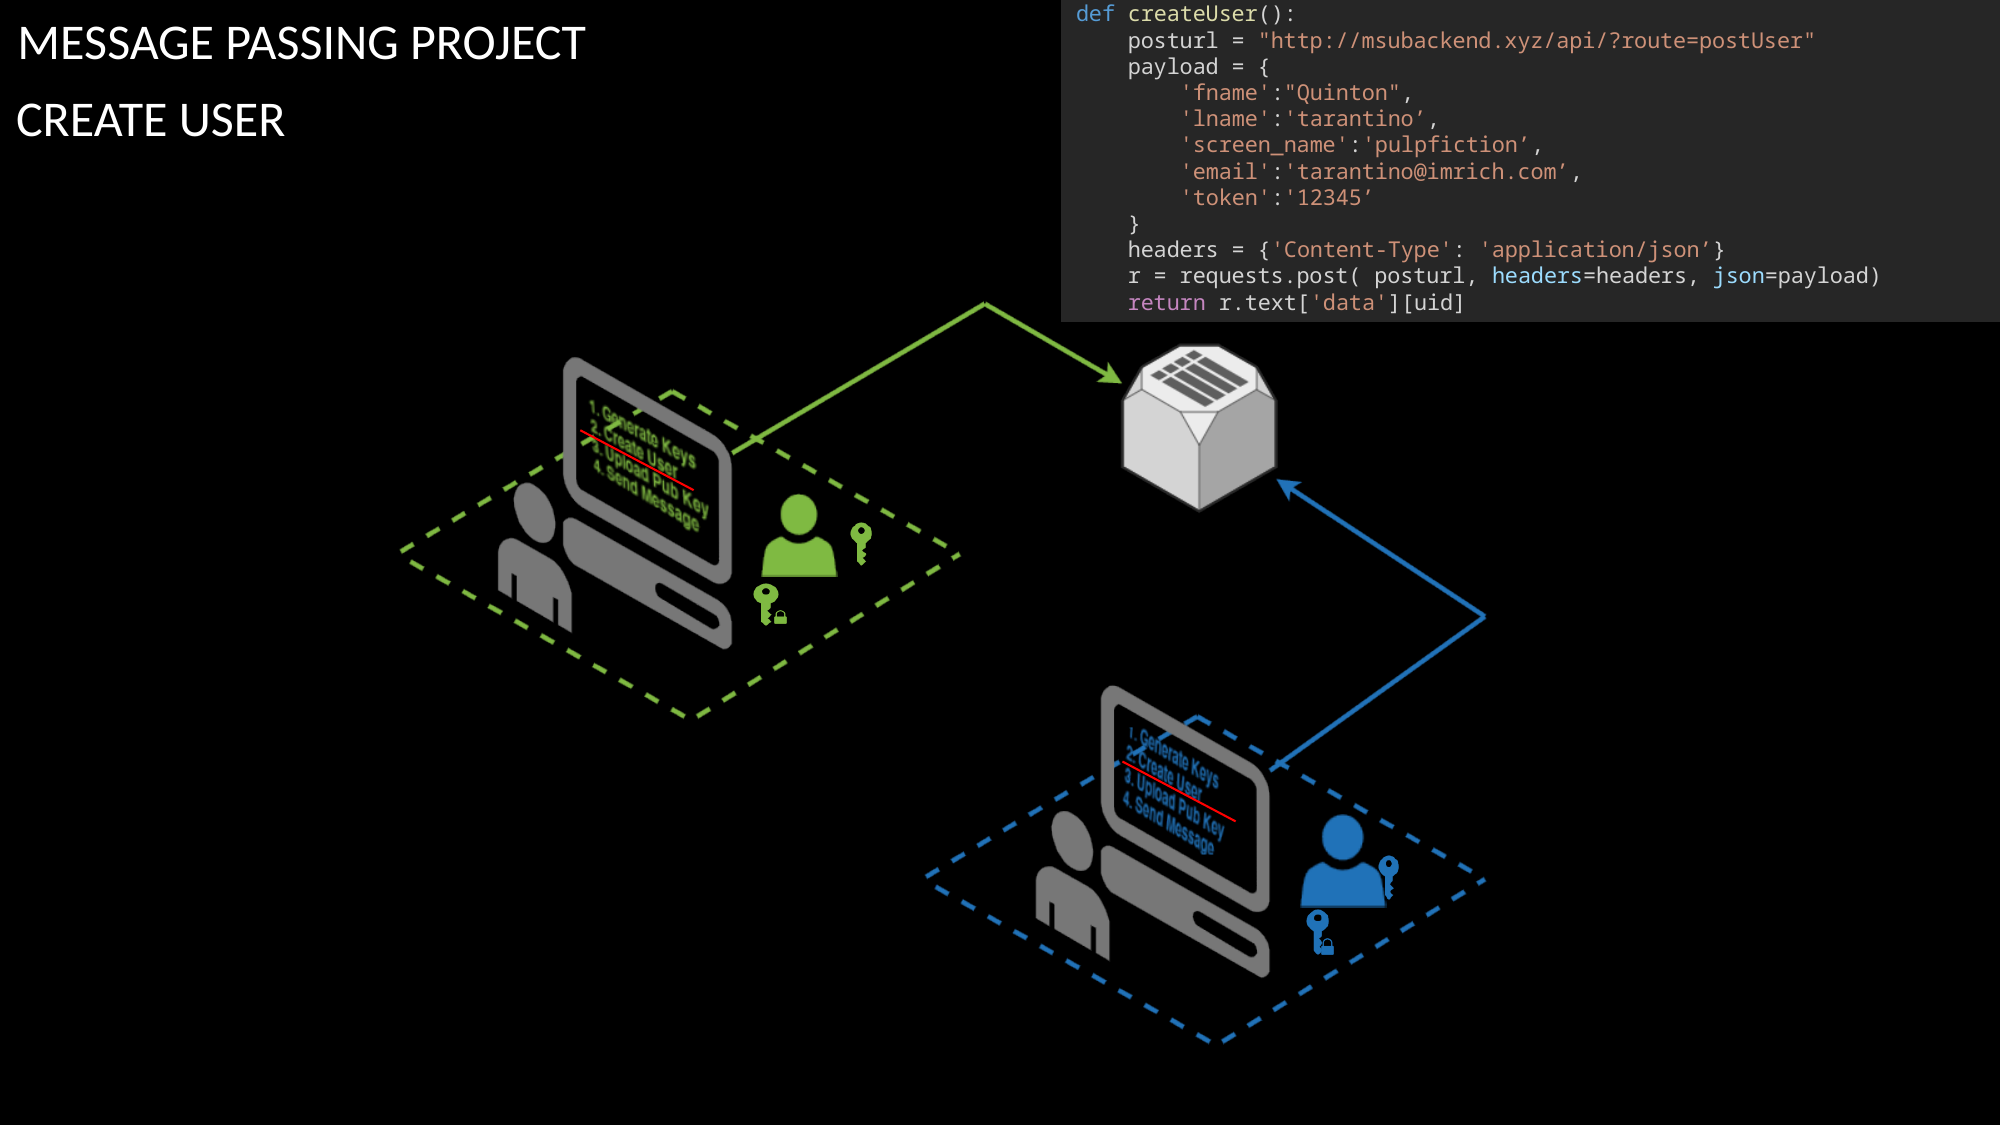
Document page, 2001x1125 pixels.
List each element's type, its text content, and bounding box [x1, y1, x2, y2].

text_box MESSAGE PASSING PROJECT [2, 2, 602, 78]
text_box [1305, 909, 1335, 956]
text_box CREATE USER [1, 79, 301, 154]
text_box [753, 583, 787, 626]
picture [394, 292, 1497, 1045]
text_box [580, 430, 694, 491]
text_box def createUser(): posturl = "http://msubackend.xyz/api/?route=postUser" payload = { 'fname':"Quinton", 'lname':'tarantino’, 'screen_name':'pulpfiction’, 'email':'tarantino@imrich.com’, 'token':'12345’ } headers = {'Content-Type': 'application/json’} r = requests.post( posturl, headers=headers, json=payload) return r.text['data'][uid] [1061, 0, 2000, 322]
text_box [1122, 761, 1236, 822]
